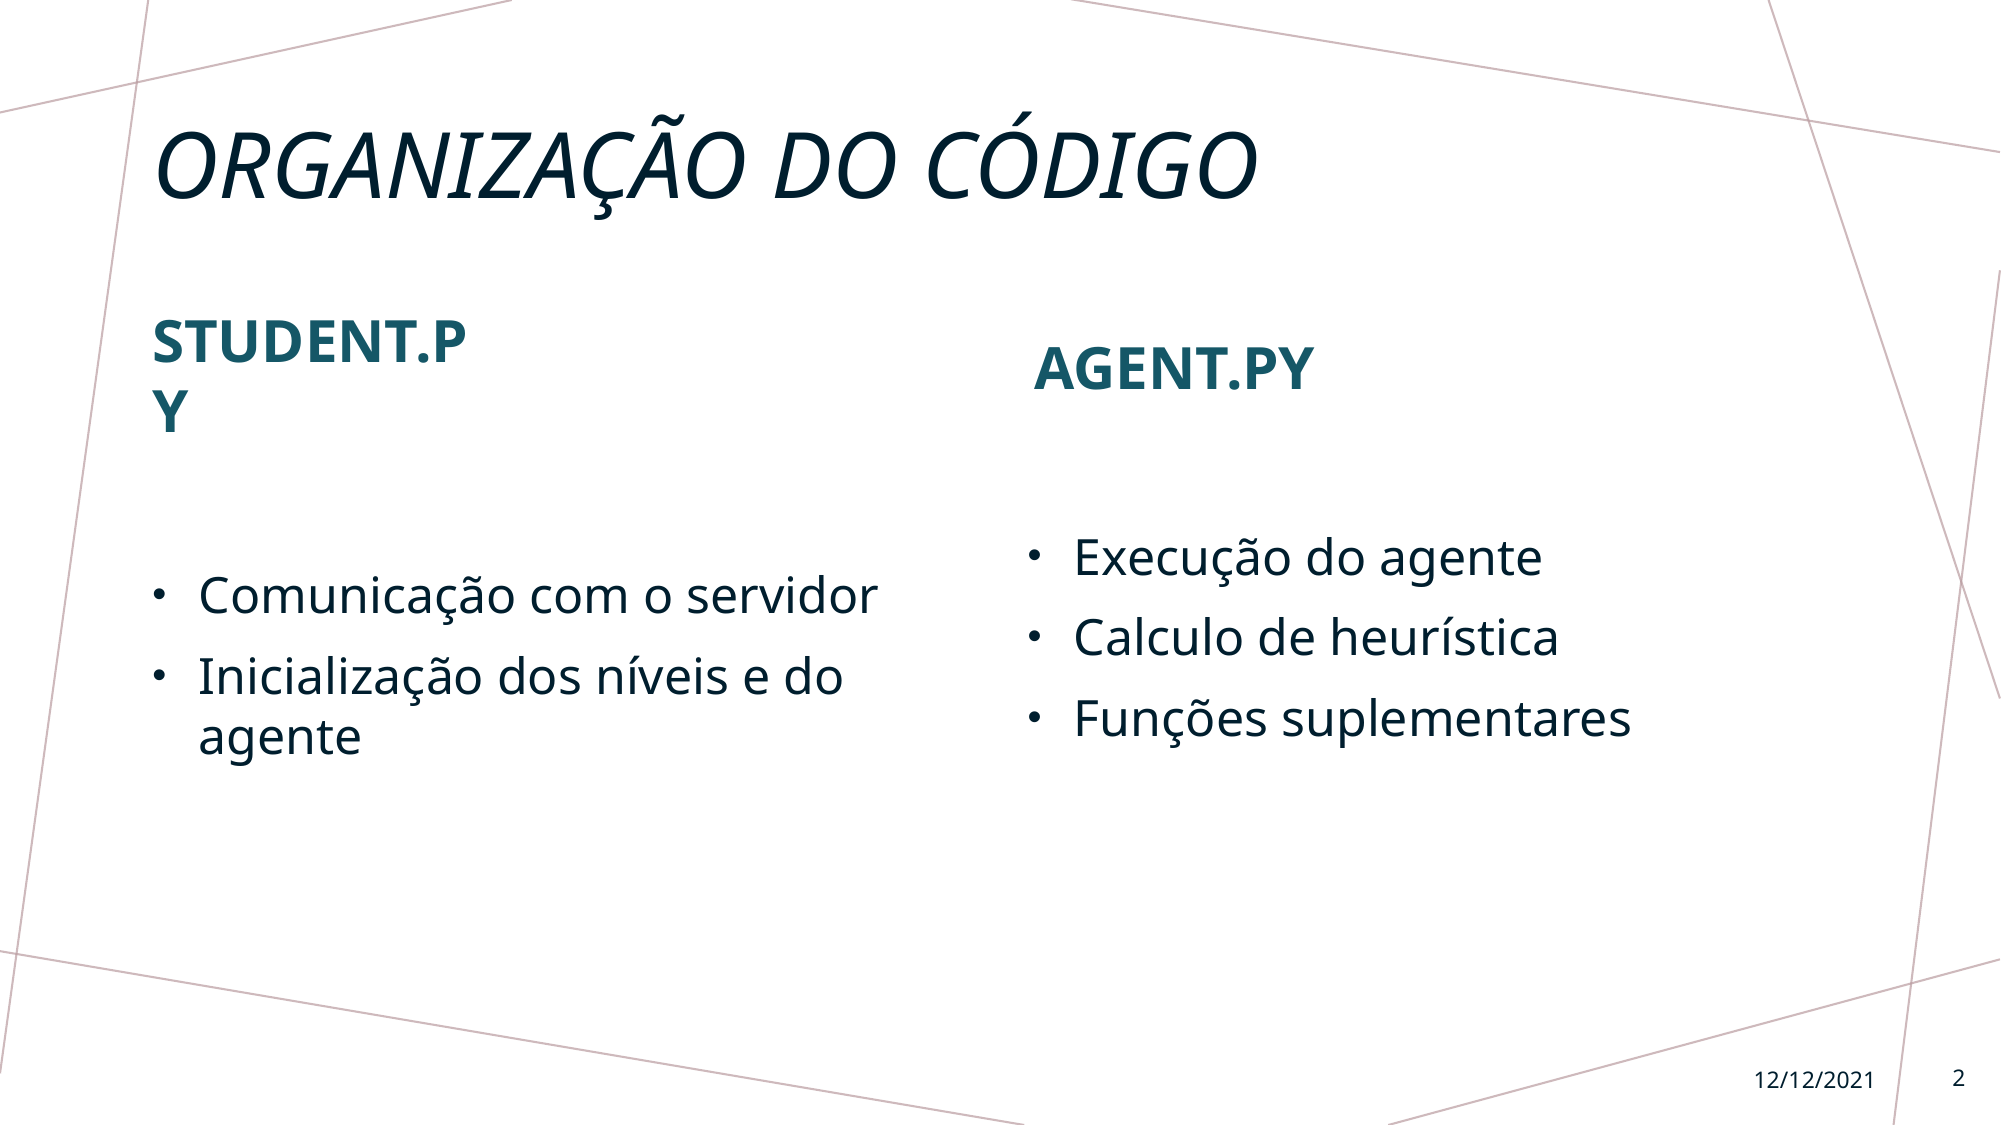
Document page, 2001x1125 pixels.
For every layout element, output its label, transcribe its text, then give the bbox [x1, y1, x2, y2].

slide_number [1203, 1049, 1892, 1110]
list Comunicação com o servidor Inicialização dos níveis e do agente [137, 555, 984, 722]
text_box Agent.py [1019, 298, 1388, 434]
list Student.py [137, 306, 505, 442]
list Execução do agente Calculo de heurística Funções suplementares [1012, 517, 1863, 761]
slide_number 2 [1903, 1049, 1981, 1110]
title Organização do Código [137, 59, 1843, 278]
